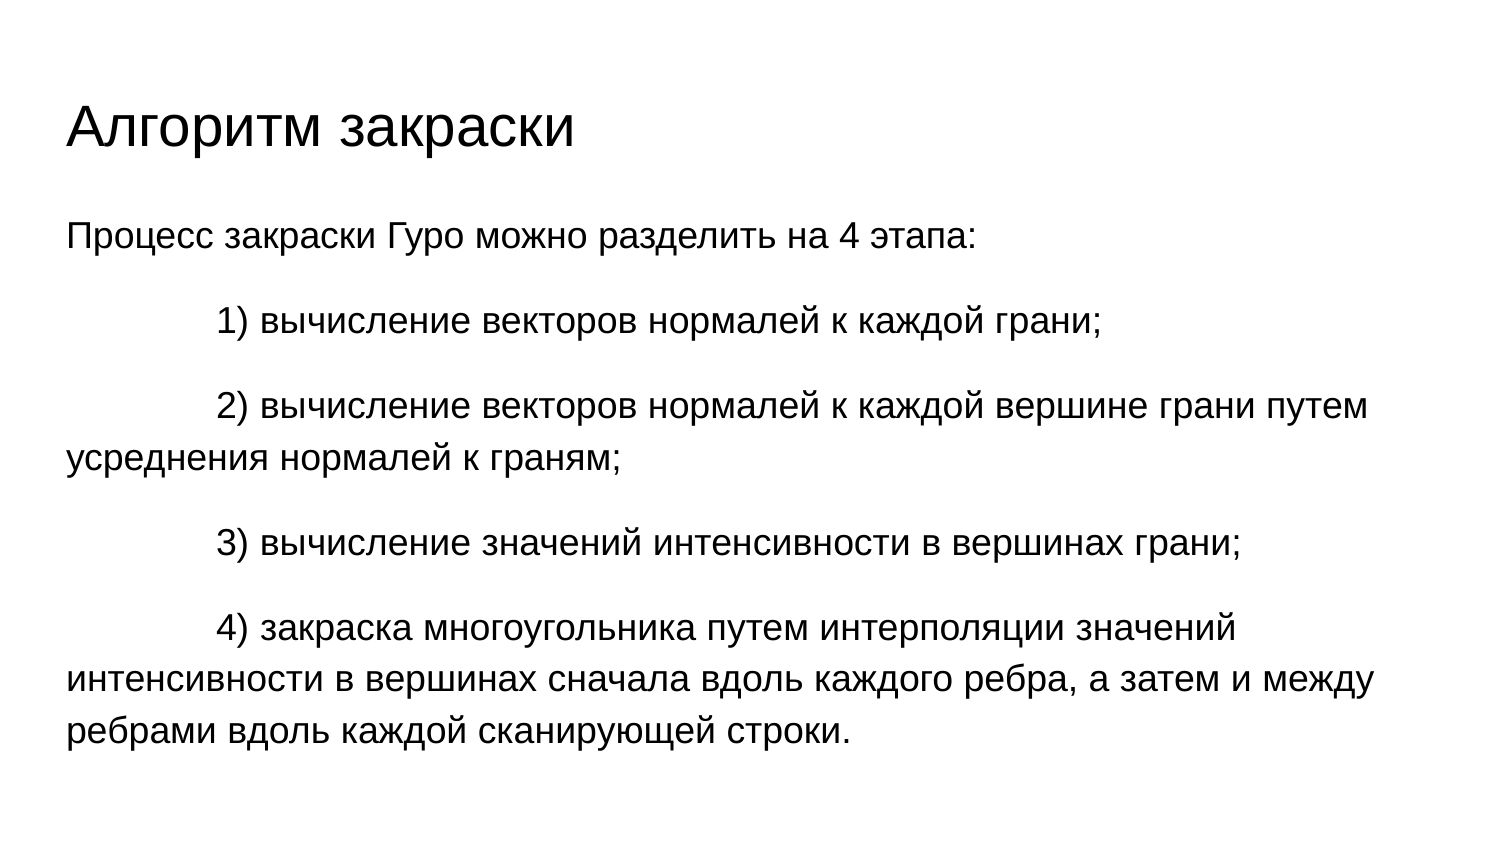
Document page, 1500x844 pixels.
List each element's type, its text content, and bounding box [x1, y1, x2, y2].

title Алгоритм закраски [51, 72, 1449, 167]
list ﻿Процесс закраски Гуро можно разделить на 4 этапа: 1) вычисление векторов нормалей к каждой грани; 2) вычисление векторов нормалей к каждой вершине грани путем усреднения нормалей к граням; 3) вычисление значений интенсивности в вершинах грани; 4) закраска многоугольника путем интерполяции значений интенсивности в вершинах сначала вдоль каждого ребра, а затем и между ребрами вдоль каждой сканирующей строки. [51, 189, 1449, 750]
